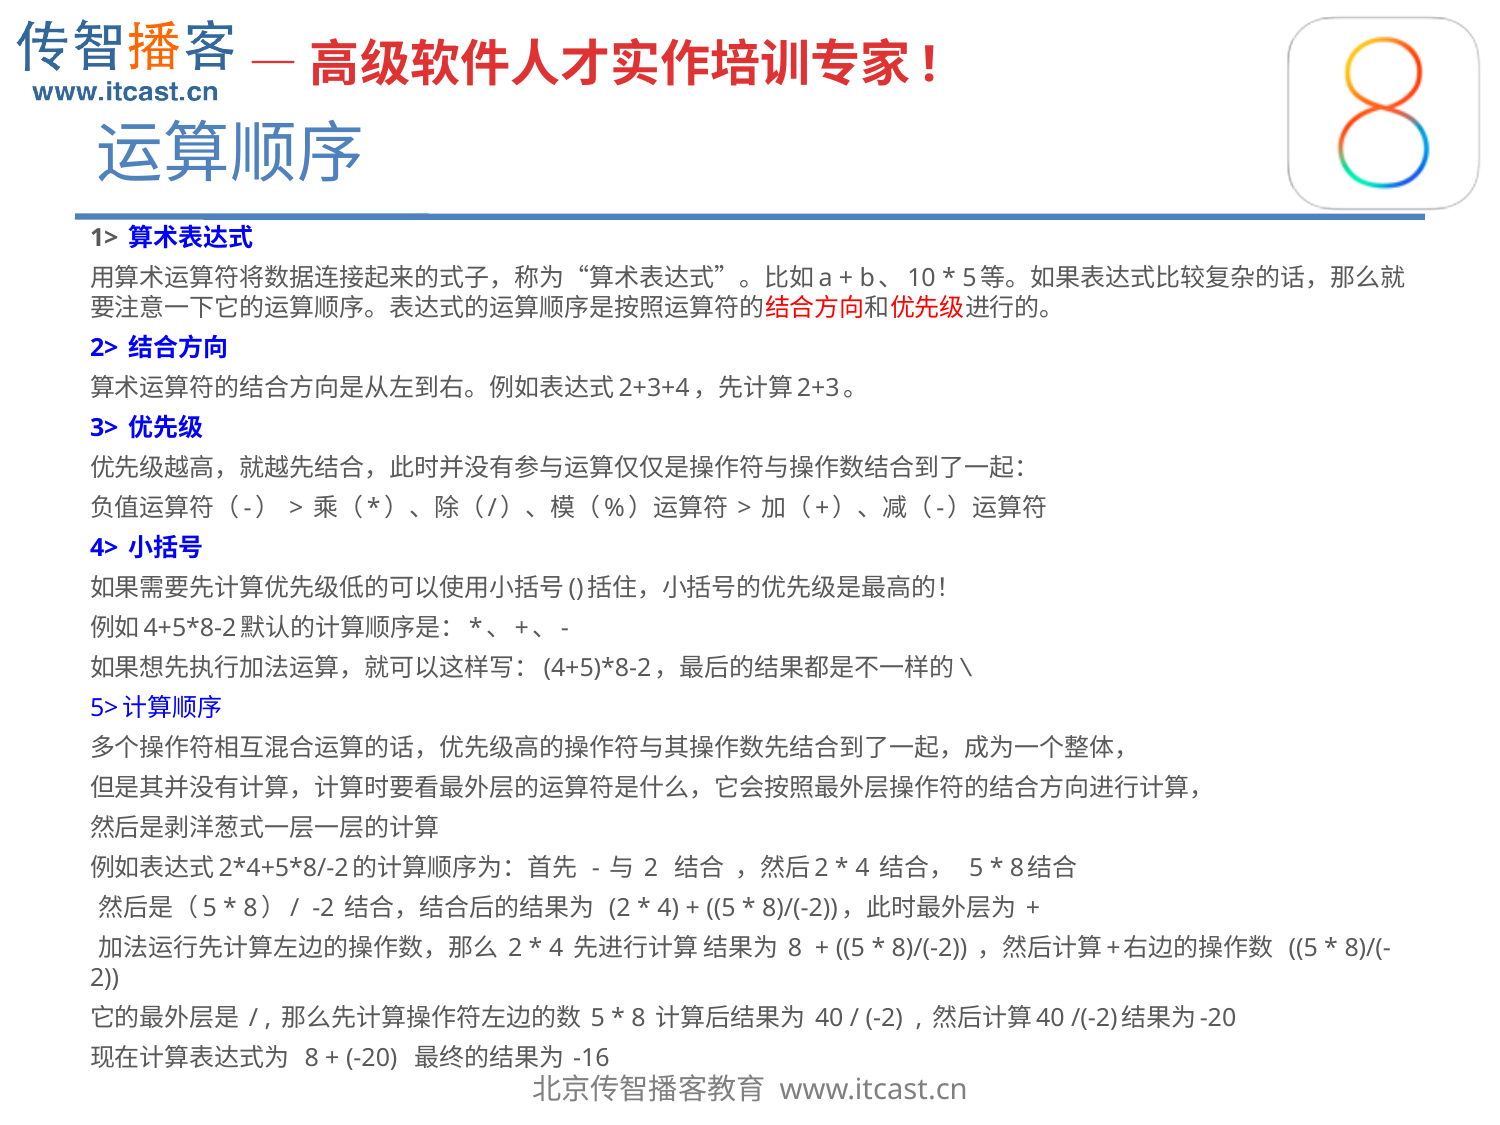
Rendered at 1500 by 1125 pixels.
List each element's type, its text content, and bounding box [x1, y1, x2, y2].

picture [16, 19, 234, 101]
list 1> 算术表达式 用算术运算符将数据连接起来的式子，称为“算术表达式”。比如a + b、10 * 5等。如果表达式比较复杂的话，那么就要注意一下它的运算顺序。表达式的运算顺序是按照运算符的结合方向和优先级进行的。 2> 结合方向 算术运算符的结合方向是从左到右。例如表达式2+3+4，先计算2+3。 3> 优先级 优先级越高，就越先结合，此时并没有参与运算仅仅是操作符与操作数结合到了一起： 负值运算符（-） > 乘（*）、除（/）、模（%）运算符 > 加（+）、减（-）运算符 4> 小括号 如果需要先计算优先级低的可以使用小括号()括住，小括号的优先级是最高的！ 例如4+5*8-2默认的计算顺序是：*、+、- 如果想先执行加法运算，就可以这样写：(4+5)*8-2，最后的结果都是不一样的\ 5>计算顺序 多个操作符相互混合运算的话，优先级高的操作符与其操作数先结合到了一起，成为一个整体， 但是其并没有计算，计算时要看最外层的运算符是什么，它会按照最外层操作符的结合方向进行计算， 然后是剥洋葱式一层一层的计算 例如表达式2*4+5*8/-2的计算顺序为：首先 - 与 2 结合 ，然后2 * 4 结合， 5 * 8结合 然后是（5 * 8）/ -2 结合，结合后的结果为 (2 * 4) + ((5 * 8)/(-2))，此时最外层为 + 加法运行先计算左边的操作数，那么 2 * 4 先进行计算 结果为 8 + ((5 * 8)/(-2)) ，然后计算+右边的操作数 ((5 * 8)/(-2)) 它的最外层是 / , 那么先计算操作符左边的数 5 * 8 计算后结果为 40 / (-2) , 然后计算40 /(-2)结果为-20 现在计算表达式为 8 + (-20) 最终的结果为 -16 [75, 213, 1425, 1080]
title 运算顺序 [81, 102, 1416, 213]
picture [1270, 0, 1497, 227]
